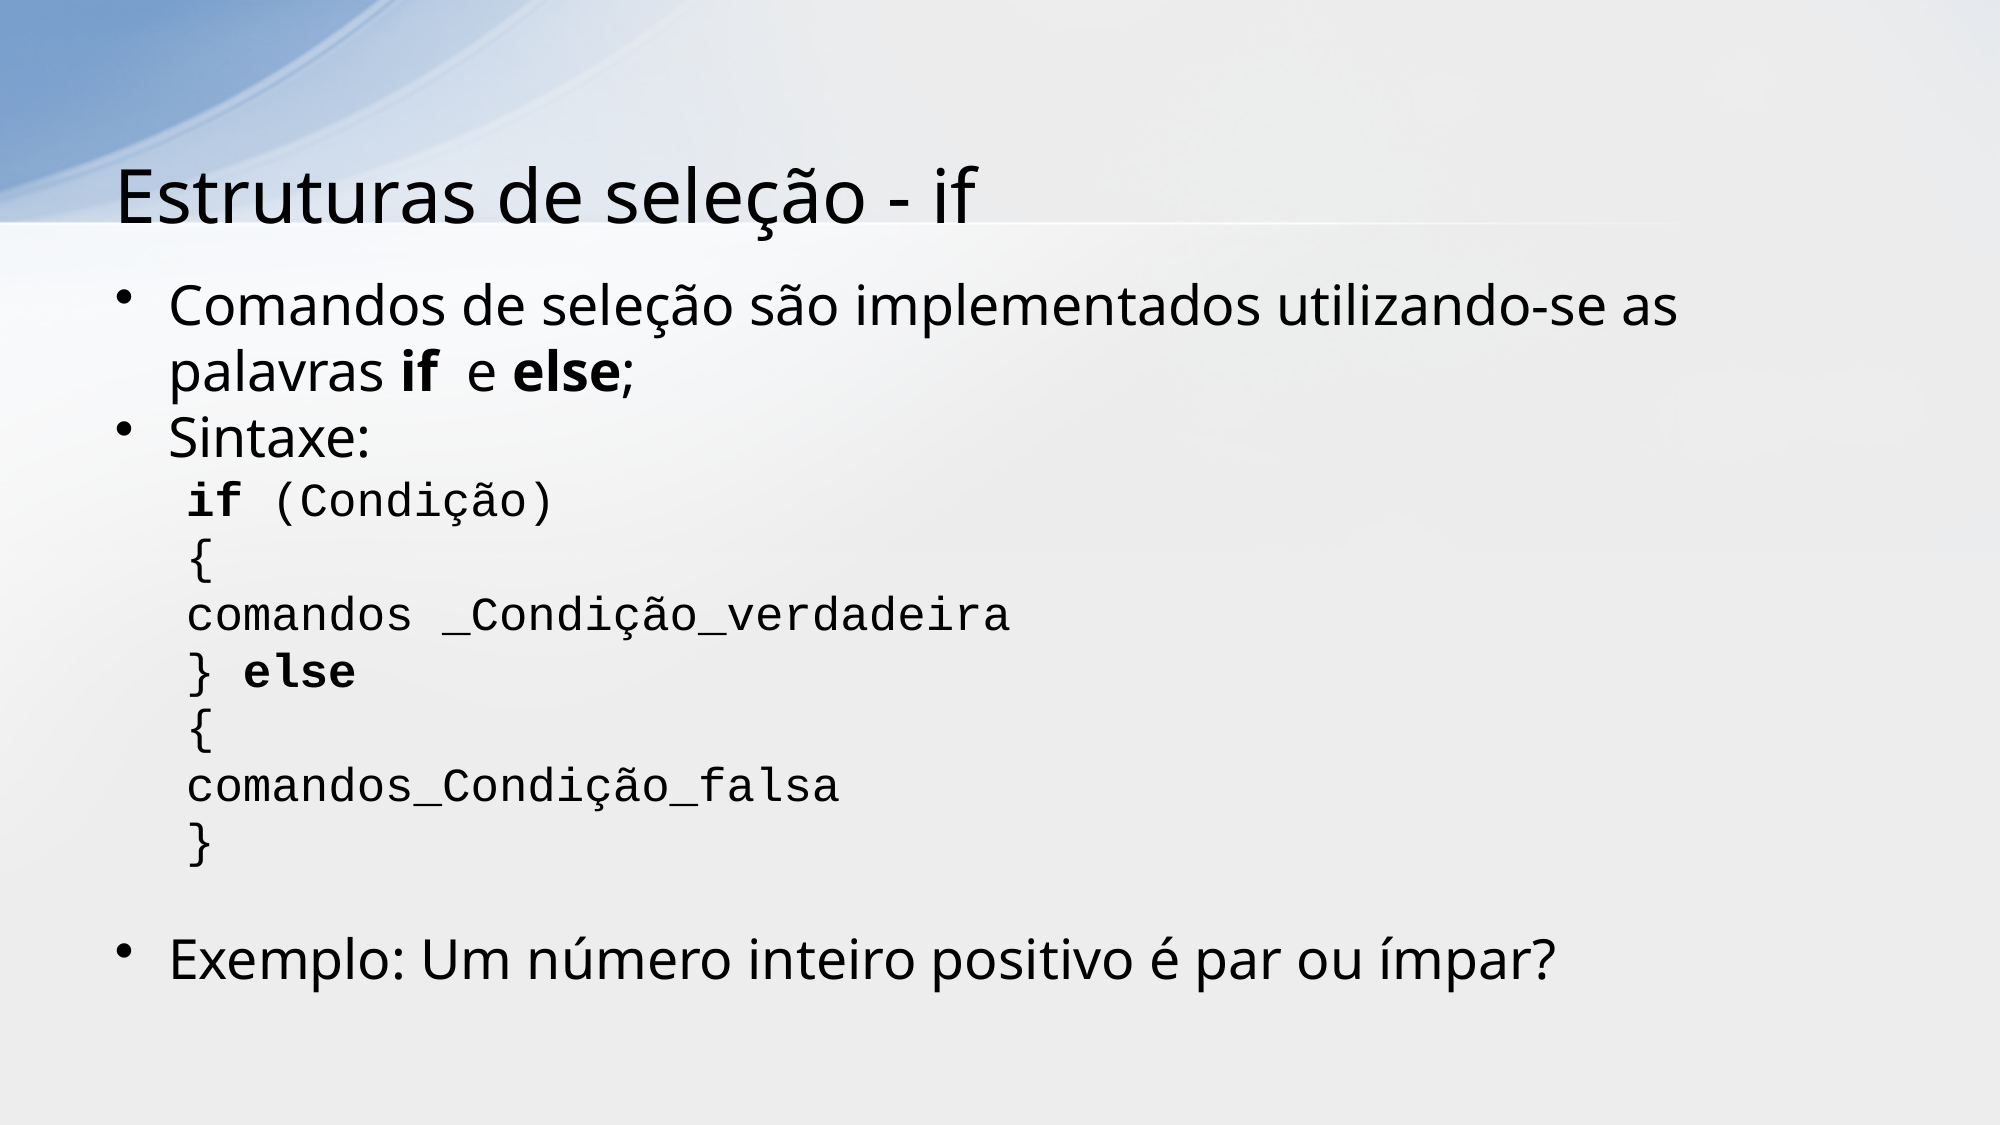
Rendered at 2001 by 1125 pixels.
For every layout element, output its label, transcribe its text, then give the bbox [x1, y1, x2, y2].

picture [0, 0, 2000, 1125]
list Comandos de seleção são implementados utilizando-se as palavras if e else; Sintaxe: if (Condição) { comandos _Condição_verdadeira } else { comandos_Condição_falsa } Exemplo: Um número inteiro positivo é par ou ímpar? [99, 262, 1900, 1005]
title Estruturas de seleção - if [99, 58, 1900, 247]
